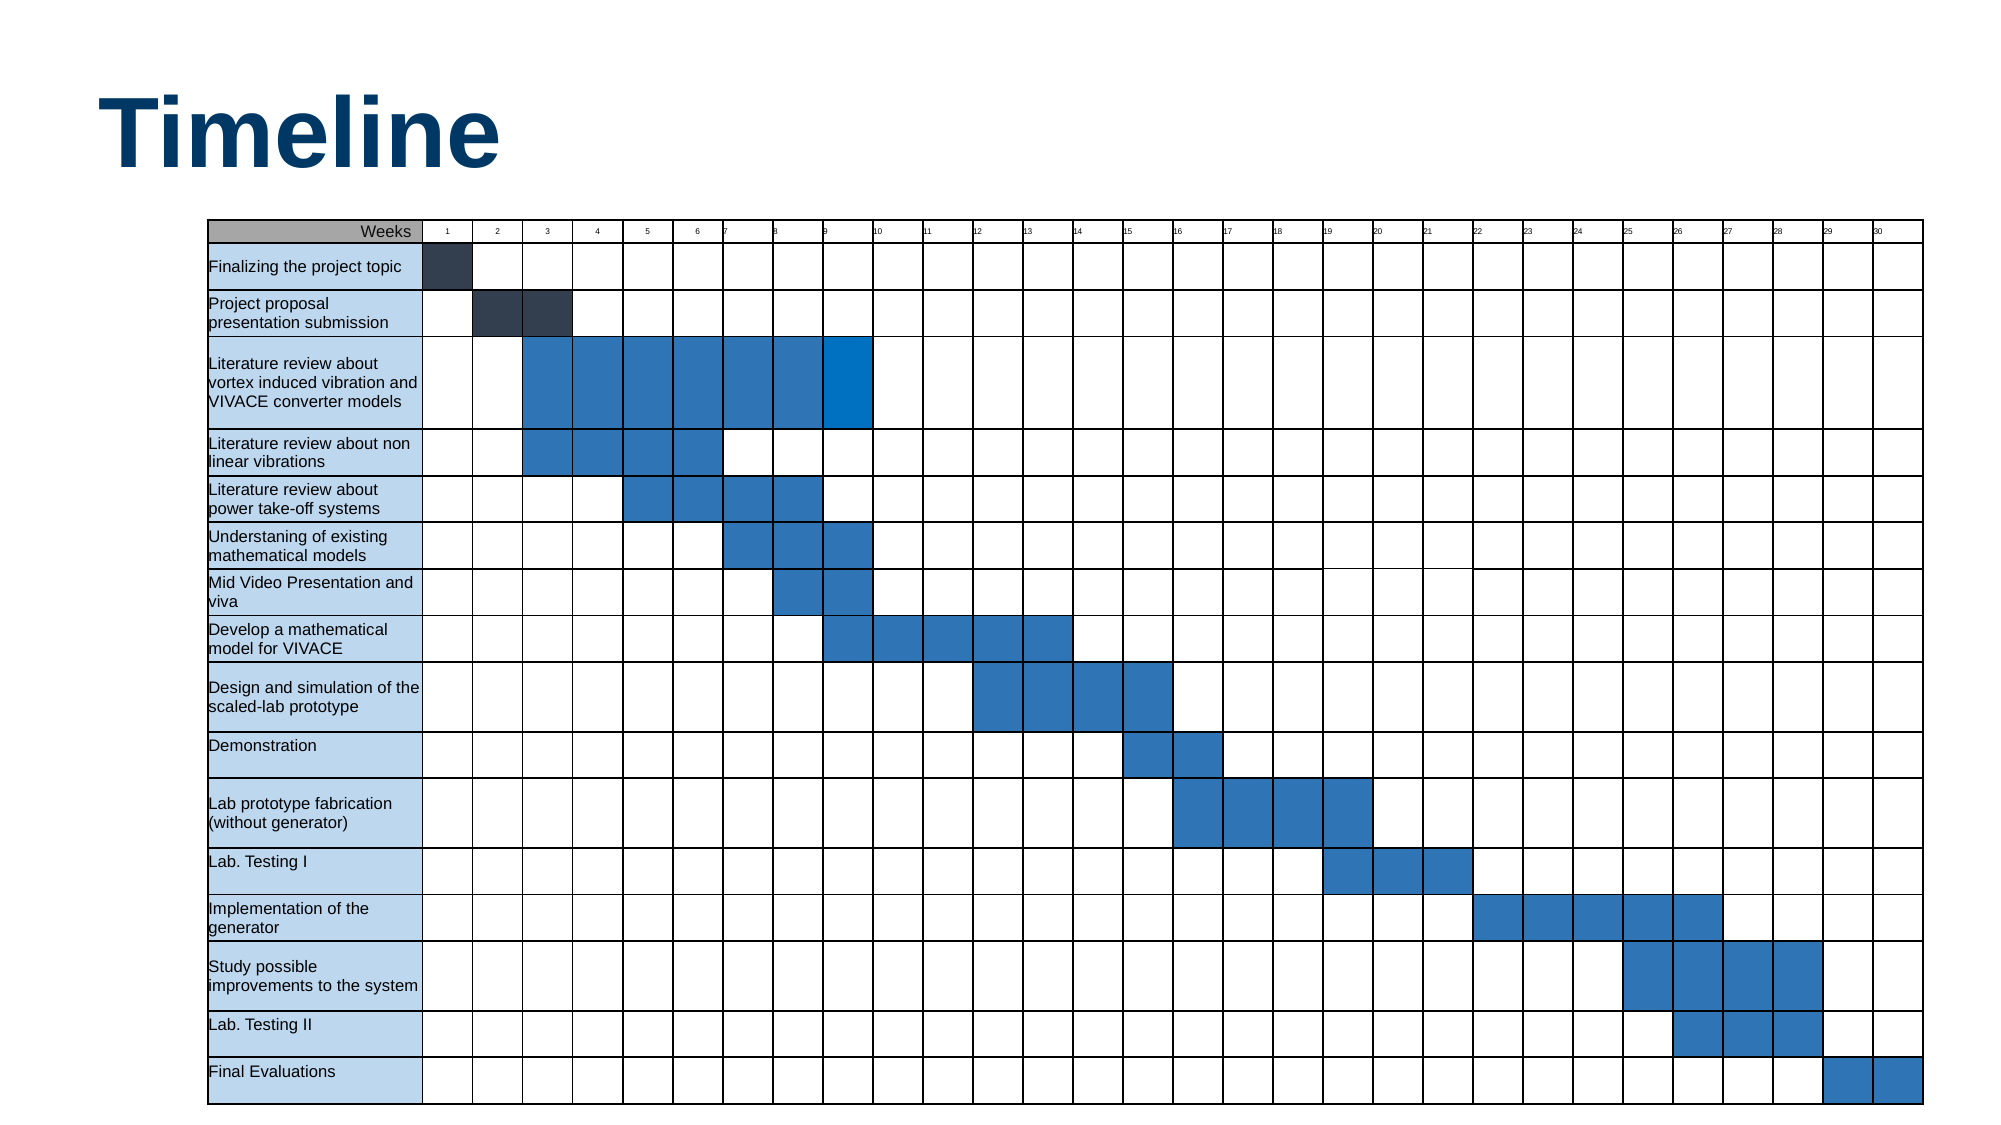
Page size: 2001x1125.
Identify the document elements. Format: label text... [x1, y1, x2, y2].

table_cell [1174, 523, 1222, 568]
table_cell [1074, 291, 1122, 336]
table_cell [724, 663, 772, 731]
table_cell [624, 523, 672, 568]
table_cell [674, 523, 722, 568]
table_header 22 [1474, 221, 1522, 242]
table_cell [824, 1058, 872, 1103]
table_cell [1224, 430, 1272, 475]
table_cell [624, 337, 672, 428]
table_cell [1074, 779, 1122, 847]
table_cell [1274, 895, 1322, 940]
table_cell [423, 477, 472, 521]
table_cell [1624, 570, 1672, 615]
table_cell [1074, 942, 1122, 1010]
table_cell [724, 895, 772, 940]
table_cell [1174, 1058, 1222, 1103]
table_cell [774, 523, 822, 568]
table_cell [1124, 849, 1172, 894]
table_cell Literature review about non linear vibrations [209, 430, 422, 475]
table_cell [473, 477, 522, 521]
table_cell [1724, 1012, 1772, 1056]
table_cell [1174, 1012, 1222, 1056]
table_cell [1674, 733, 1722, 777]
table_header Weeks [209, 221, 422, 242]
table_cell [1574, 1012, 1622, 1056]
table_cell [523, 244, 572, 289]
table_cell [674, 430, 722, 475]
table_cell [674, 779, 722, 847]
table_cell [974, 942, 1022, 1010]
table_cell [1674, 477, 1722, 521]
table_cell [1874, 337, 1922, 428]
table_cell [1374, 523, 1422, 568]
table_cell [1624, 1012, 1672, 1056]
table_cell [624, 849, 672, 894]
table_cell [1424, 337, 1472, 428]
table_cell [473, 779, 522, 847]
table_cell [573, 244, 622, 289]
table_cell [1024, 779, 1072, 847]
table_cell [674, 849, 722, 894]
table_cell [1774, 895, 1822, 940]
table_cell [1574, 523, 1622, 568]
table_cell [423, 244, 472, 289]
table_cell [573, 663, 622, 731]
table_cell [573, 570, 622, 615]
table_cell [1824, 291, 1872, 336]
table_cell [1524, 1012, 1572, 1056]
table_header 28 [1774, 221, 1822, 242]
table_cell [1424, 430, 1472, 475]
table_cell [1374, 733, 1422, 777]
table_cell [874, 477, 922, 521]
table_cell [1074, 244, 1122, 289]
table_cell [1424, 849, 1472, 894]
table_cell [624, 895, 672, 940]
text_box Timeline [83, 59, 709, 195]
table_cell [1674, 663, 1722, 731]
table_cell [674, 1058, 722, 1103]
table_cell [1224, 779, 1272, 847]
table_cell [473, 733, 522, 777]
table_cell [1274, 1058, 1322, 1103]
table_cell [1124, 616, 1172, 661]
table_cell [1024, 244, 1072, 289]
table_cell [473, 430, 522, 475]
table_cell [724, 942, 772, 1010]
table_cell [974, 1058, 1022, 1103]
table_cell [423, 291, 472, 336]
table_cell [573, 523, 622, 568]
table_cell [1674, 523, 1722, 568]
table_cell [1124, 1058, 1172, 1103]
table_cell [974, 895, 1022, 940]
table_cell [1174, 570, 1222, 615]
table_cell [1024, 477, 1072, 521]
table_header 27 [1724, 221, 1772, 242]
table_cell [1474, 477, 1522, 521]
table_cell [824, 477, 872, 521]
table_header 16 [1174, 221, 1222, 242]
table_cell [774, 616, 822, 661]
table_cell [1224, 477, 1272, 521]
table_cell [523, 779, 572, 847]
table_cell [924, 895, 972, 940]
table_cell [1374, 430, 1422, 475]
table_cell [523, 337, 572, 428]
table_cell [1124, 779, 1172, 847]
table_cell [573, 779, 622, 847]
table_cell [573, 1012, 622, 1056]
table_cell [974, 477, 1022, 521]
table_cell [924, 1058, 972, 1103]
table_cell [523, 895, 572, 940]
table_cell [1874, 942, 1922, 1010]
table_cell [1774, 244, 1822, 289]
table_cell [1374, 849, 1422, 894]
table_cell [1174, 942, 1222, 1010]
table_cell [1524, 849, 1572, 894]
table_header 2 [473, 221, 522, 242]
table_cell [624, 291, 672, 336]
table_cell [1874, 291, 1922, 336]
table_cell [423, 779, 472, 847]
table_cell [1824, 895, 1872, 940]
table_cell [974, 779, 1022, 847]
table_cell [874, 523, 922, 568]
table_header 15 [1124, 221, 1172, 242]
table_cell [624, 779, 672, 847]
table_cell [1124, 477, 1172, 521]
table_cell [1624, 291, 1672, 336]
table_cell [874, 663, 922, 731]
table_cell [1774, 942, 1822, 1010]
table_cell [1324, 430, 1372, 475]
table_cell [1524, 430, 1572, 475]
table_cell [423, 570, 472, 615]
table_cell [1374, 244, 1422, 289]
table_cell [1224, 570, 1272, 615]
table_cell [1324, 291, 1372, 336]
table_header 11 [924, 221, 972, 242]
table_cell [1824, 477, 1872, 521]
table_cell [1574, 430, 1622, 475]
table_cell [1024, 523, 1072, 568]
table_cell [974, 849, 1022, 894]
table_cell [924, 244, 972, 289]
table_cell [1574, 477, 1622, 521]
table_header 12 [974, 221, 1022, 242]
table_cell [1874, 523, 1922, 568]
table_cell [473, 942, 522, 1010]
table_cell [874, 430, 922, 475]
table_cell [573, 337, 622, 428]
table_cell [874, 942, 922, 1010]
table_cell [1174, 895, 1222, 940]
table_cell [1424, 523, 1472, 568]
table_cell [1674, 291, 1722, 336]
table_cell [824, 849, 872, 894]
table_cell [924, 291, 972, 336]
table_cell [473, 895, 522, 940]
table_cell [1074, 849, 1122, 894]
table_cell [624, 1058, 672, 1103]
table_cell [473, 337, 522, 428]
table_cell [1774, 570, 1822, 615]
table_cell [1124, 1012, 1172, 1056]
table_cell [473, 849, 522, 894]
table_cell [1474, 895, 1522, 940]
table_cell [774, 1058, 822, 1103]
table_cell [1874, 663, 1922, 731]
table_cell [1574, 337, 1622, 428]
table_cell [874, 1058, 922, 1103]
table_cell [1624, 616, 1672, 661]
table_cell [674, 244, 722, 289]
table_cell [1424, 779, 1472, 847]
table_cell Demonstration [209, 733, 422, 777]
table_cell [1024, 895, 1072, 940]
table_cell [1774, 779, 1822, 847]
table_cell [1374, 779, 1422, 847]
table_cell [1224, 244, 1272, 289]
table_cell [1724, 477, 1772, 521]
table_cell [924, 849, 972, 894]
table_cell [874, 337, 922, 428]
table_header 9 [824, 221, 872, 242]
table_header 8 [774, 221, 822, 242]
table_cell [1374, 895, 1422, 940]
table_cell [1474, 1012, 1522, 1056]
table_cell [1424, 569, 1472, 615]
table_cell [1774, 523, 1822, 568]
table_cell [1574, 895, 1622, 940]
table_cell [573, 477, 622, 521]
table_cell [1174, 337, 1222, 428]
table_cell [423, 337, 472, 428]
table_cell [724, 523, 772, 568]
table_cell [924, 1012, 972, 1056]
table_cell [674, 1012, 722, 1056]
table_cell [624, 733, 672, 777]
table_cell [874, 616, 922, 661]
table_cell [1574, 570, 1622, 615]
table_cell [523, 477, 572, 521]
table_cell [1224, 1058, 1272, 1103]
table_cell [1324, 569, 1372, 615]
table_cell [924, 663, 972, 731]
table_header 29 [1824, 221, 1872, 242]
table_cell [1874, 733, 1922, 777]
table_cell [624, 244, 672, 289]
table_cell [1024, 1012, 1072, 1056]
table_cell [1024, 337, 1072, 428]
table_cell [1624, 733, 1672, 777]
table_cell [473, 1058, 522, 1103]
table_cell [1174, 291, 1222, 336]
table_cell Literature review about vortex induced vibration and VIVACE converter models [209, 337, 422, 428]
table_cell [1474, 849, 1522, 894]
table_cell [674, 663, 722, 731]
table_cell [674, 477, 722, 521]
table_cell [1024, 430, 1072, 475]
table_cell [1674, 1012, 1722, 1056]
table_cell [824, 430, 872, 475]
table_cell Design and simulation of the scaled-lab prototype [209, 663, 422, 731]
table_cell Understaning of existing mathematical models [209, 523, 422, 568]
table_cell [1274, 1012, 1322, 1056]
table_cell [924, 942, 972, 1010]
table_cell [1474, 779, 1522, 847]
table_cell [824, 244, 872, 289]
table_cell [624, 1012, 672, 1056]
table_cell [724, 1058, 772, 1103]
table_cell [974, 663, 1022, 731]
table_cell [1824, 337, 1872, 428]
table_cell [774, 895, 822, 940]
table_cell [974, 1012, 1022, 1056]
table_cell [824, 291, 872, 336]
table_cell [774, 942, 822, 1010]
table_cell [1524, 942, 1572, 1010]
table_cell [674, 942, 722, 1010]
table_cell [1824, 663, 1872, 731]
table_cell Lab. Testing I [209, 849, 422, 894]
table_cell [1424, 244, 1472, 289]
table_cell [1624, 849, 1672, 894]
table_cell [974, 523, 1022, 568]
table_cell [724, 849, 772, 894]
table_cell [824, 942, 872, 1010]
table_cell [1674, 570, 1722, 615]
table_cell [1224, 337, 1272, 428]
table_cell [1024, 942, 1072, 1010]
table_cell [724, 616, 772, 661]
table_cell [1724, 849, 1772, 894]
table_cell [1424, 895, 1472, 940]
table_cell [924, 477, 972, 521]
table_cell [1324, 733, 1372, 777]
table_cell [824, 779, 872, 847]
table_cell [1624, 523, 1672, 568]
table_cell [423, 895, 472, 940]
table_cell [523, 733, 572, 777]
table_cell [523, 570, 572, 615]
table_cell [423, 733, 472, 777]
table_cell [1674, 244, 1722, 289]
table_cell [774, 570, 822, 615]
table_cell [1524, 663, 1572, 731]
table_cell [1574, 733, 1622, 777]
table_cell [1874, 779, 1922, 847]
table_cell [423, 616, 472, 661]
table_cell [473, 523, 522, 568]
table_cell [1024, 663, 1072, 731]
table_cell [874, 849, 922, 894]
table_cell [1374, 616, 1422, 661]
table_cell [1074, 616, 1122, 661]
table_cell [674, 616, 722, 661]
table_cell [774, 1012, 822, 1056]
table_cell [1724, 616, 1772, 661]
table_cell [1224, 1012, 1272, 1056]
table_cell [1874, 1058, 1922, 1103]
table_cell [1174, 849, 1222, 894]
table_cell [1724, 570, 1772, 615]
table_cell [1674, 337, 1722, 428]
table_cell [674, 895, 722, 940]
table_cell [1274, 291, 1322, 336]
table_cell [924, 616, 972, 661]
table_cell Lab. Testing II [209, 1012, 422, 1056]
table_cell [1174, 733, 1222, 777]
table_cell [1474, 570, 1522, 615]
table_cell Literature review about power take-off systems [209, 477, 422, 521]
table_cell [774, 430, 822, 475]
table_cell [1224, 733, 1272, 777]
table_cell [974, 733, 1022, 777]
table_cell [774, 663, 822, 731]
table_cell [824, 523, 872, 568]
table_cell [1224, 663, 1272, 731]
table_cell [1324, 616, 1372, 661]
table_cell [1674, 942, 1722, 1010]
table_cell [1824, 779, 1872, 847]
table_cell [473, 244, 522, 289]
table_header 21 [1424, 221, 1472, 242]
table_cell [774, 337, 822, 428]
table_cell [1674, 895, 1722, 940]
table_header 7 [724, 221, 772, 242]
table_cell [724, 291, 772, 336]
table_cell [423, 1012, 472, 1056]
table_cell [1424, 733, 1472, 777]
table_cell [1224, 291, 1272, 336]
table_cell [1474, 616, 1522, 661]
table_cell [523, 849, 572, 894]
table_cell [724, 570, 772, 615]
table_cell [1024, 733, 1072, 777]
table_header 6 [674, 221, 722, 242]
table_cell [1524, 523, 1572, 568]
table_cell [1374, 1058, 1422, 1103]
table_cell [423, 523, 472, 568]
table_cell [1724, 1058, 1772, 1103]
table_cell [1724, 430, 1772, 475]
table_cell [1074, 430, 1122, 475]
table_cell [1474, 523, 1522, 568]
table_cell [1824, 1012, 1872, 1056]
table_cell [1624, 942, 1672, 1010]
table_cell [1674, 1058, 1722, 1103]
table_cell [523, 523, 572, 568]
table_cell [1474, 244, 1522, 289]
table_cell [573, 616, 622, 661]
table_cell [1274, 616, 1322, 661]
table_cell [1824, 430, 1872, 475]
table_cell [1774, 849, 1822, 894]
table_header 17 [1224, 221, 1272, 242]
table_cell [1324, 779, 1372, 847]
table_cell [1324, 942, 1372, 1010]
table_cell [1124, 430, 1172, 475]
table_header 14 [1074, 221, 1122, 242]
table_cell [573, 291, 622, 336]
table_header 1 [423, 221, 472, 242]
table_cell [824, 663, 872, 731]
table_cell [1174, 244, 1222, 289]
table_cell [974, 291, 1022, 336]
table_cell [1824, 244, 1872, 289]
table_cell [1874, 244, 1922, 289]
table_cell [624, 663, 672, 731]
table_cell [1374, 1012, 1422, 1056]
table_cell [724, 779, 772, 847]
table_cell [874, 779, 922, 847]
table_cell [473, 663, 522, 731]
table_cell [774, 849, 822, 894]
table_cell [674, 291, 722, 336]
table_cell [874, 244, 922, 289]
table_cell [974, 337, 1022, 428]
table_cell [1874, 895, 1922, 940]
table_cell [674, 570, 722, 615]
table_cell [473, 1012, 522, 1056]
table_cell [1124, 895, 1172, 940]
table_cell [724, 337, 772, 428]
table_cell [1474, 291, 1522, 336]
table_cell [774, 291, 822, 336]
table_cell [724, 477, 772, 521]
table_cell [624, 616, 672, 661]
table_cell [1074, 523, 1122, 568]
table_cell [1124, 570, 1172, 615]
table_cell [1274, 942, 1322, 1010]
table_cell [1674, 779, 1722, 847]
table_cell [1574, 616, 1622, 661]
table_cell [824, 1012, 872, 1056]
table_cell [1124, 291, 1172, 336]
table_cell [1774, 337, 1822, 428]
table_cell [1574, 291, 1622, 336]
table_cell [1724, 244, 1772, 289]
table_cell [874, 895, 922, 940]
table_cell [1674, 849, 1722, 894]
table_cell [1124, 942, 1172, 1010]
table_cell [1624, 244, 1672, 289]
table_cell [1874, 849, 1922, 894]
table_cell [1274, 779, 1322, 847]
table_cell [1124, 244, 1172, 289]
table_cell [1424, 1012, 1472, 1056]
table_cell [1374, 569, 1422, 615]
table_cell [1024, 570, 1072, 615]
table_cell [1724, 663, 1772, 731]
table_cell [573, 1058, 622, 1103]
table_cell [1224, 895, 1272, 940]
table_cell [1274, 849, 1322, 894]
table_cell [1074, 477, 1122, 521]
table_header 20 [1374, 221, 1422, 242]
table_cell [1074, 570, 1122, 615]
table_cell [423, 430, 472, 475]
table_header 18 [1274, 221, 1322, 242]
table_cell [1624, 430, 1672, 475]
table_cell [874, 1012, 922, 1056]
table_cell [924, 430, 972, 475]
table_cell [1424, 1058, 1472, 1103]
table_cell [1074, 895, 1122, 940]
table_cell [774, 733, 822, 777]
table_cell [1274, 523, 1322, 568]
table_cell [724, 1012, 772, 1056]
table_cell [974, 570, 1022, 615]
table_cell [423, 849, 472, 894]
table_cell [1274, 663, 1322, 731]
table_cell [1074, 663, 1122, 731]
table_cell [1574, 663, 1622, 731]
table_header 23 [1524, 221, 1572, 242]
table_cell [1324, 849, 1372, 894]
table_cell [1074, 1058, 1122, 1103]
table_cell Study possible improvements to the system [209, 942, 422, 1010]
table_cell [774, 477, 822, 521]
table_cell [1274, 570, 1322, 615]
table_cell [674, 337, 722, 428]
table_cell [1524, 477, 1572, 521]
table_cell [824, 337, 872, 428]
table_cell [1324, 663, 1372, 731]
table_cell [1474, 1058, 1522, 1103]
table_cell [1874, 477, 1922, 521]
table_cell [1274, 733, 1322, 777]
table_header 3 [523, 221, 572, 242]
table_cell [1724, 895, 1772, 940]
table_cell [1624, 1058, 1672, 1103]
table_cell [1824, 733, 1872, 777]
table_cell [1324, 1012, 1372, 1056]
table_cell [1874, 570, 1922, 615]
table_cell [1474, 942, 1522, 1010]
table_cell [1474, 733, 1522, 777]
table_header 24 [1574, 221, 1622, 242]
table_cell [1324, 895, 1372, 940]
table_cell [1374, 337, 1422, 428]
table_cell [423, 942, 472, 1010]
table_cell [1224, 849, 1272, 894]
table_cell [874, 291, 922, 336]
table_cell [1574, 244, 1622, 289]
table_cell [1024, 1058, 1072, 1103]
table_header 26 [1674, 221, 1722, 242]
table_cell [824, 895, 872, 940]
table_cell [774, 244, 822, 289]
table_cell [624, 430, 672, 475]
table_cell [724, 733, 772, 777]
table_cell [924, 779, 972, 847]
table_cell [1224, 942, 1272, 1010]
table_cell [874, 733, 922, 777]
table_cell [1124, 663, 1172, 731]
table_cell [523, 1058, 572, 1103]
table_cell [1324, 337, 1372, 428]
table_cell Finalizing the project topic [209, 244, 422, 289]
table_cell [1024, 616, 1072, 661]
table_cell [1274, 430, 1322, 475]
table_cell [874, 570, 922, 615]
table_cell [523, 663, 572, 731]
table_cell [1524, 1058, 1572, 1103]
table_cell [1774, 477, 1822, 521]
table_cell [1724, 733, 1772, 777]
table_cell [1524, 570, 1572, 615]
table_cell [624, 477, 672, 521]
table_cell [1424, 942, 1472, 1010]
table_cell [974, 430, 1022, 475]
table_cell [1524, 291, 1572, 336]
table_cell [1624, 895, 1672, 940]
table_header 4 [573, 221, 622, 242]
table_cell [974, 616, 1022, 661]
table_cell [1524, 779, 1572, 847]
table_cell [1174, 616, 1222, 661]
table_cell [1774, 1012, 1822, 1056]
table_cell [924, 733, 972, 777]
table_cell [724, 244, 772, 289]
table_cell [824, 733, 872, 777]
table_cell [1274, 337, 1322, 428]
table_cell [523, 616, 572, 661]
table_cell [624, 942, 672, 1010]
table_cell [1824, 616, 1872, 661]
table_cell [573, 733, 622, 777]
table_cell [1574, 849, 1622, 894]
table_cell [1124, 733, 1172, 777]
table_cell [1324, 1058, 1372, 1103]
table_cell [1774, 733, 1822, 777]
table_cell [1174, 477, 1222, 521]
table_cell [1324, 477, 1372, 521]
table_cell [473, 570, 522, 615]
table_cell [523, 942, 572, 1010]
table_cell [924, 523, 972, 568]
table_cell [1474, 663, 1522, 731]
table_cell [1624, 477, 1672, 521]
table_cell [1324, 244, 1372, 289]
table_cell [1024, 291, 1072, 336]
table_cell [523, 1012, 572, 1056]
table_cell [1574, 779, 1622, 847]
table_cell [473, 616, 522, 661]
table_cell [1824, 570, 1872, 615]
table_cell [1624, 779, 1672, 847]
table_cell [1374, 942, 1422, 1010]
table_cell [1674, 430, 1722, 475]
table_cell [1524, 337, 1572, 428]
table_cell Mid Video Presentation and viva [209, 570, 422, 615]
table_cell Implementation of the generator [209, 895, 422, 940]
table_cell [523, 291, 572, 336]
table_cell [1374, 663, 1422, 731]
table_cell [1174, 779, 1222, 847]
table_cell [824, 616, 872, 661]
table_cell [1624, 337, 1672, 428]
table_cell [1074, 733, 1122, 777]
table_cell [1424, 477, 1472, 521]
table_cell [1124, 337, 1172, 428]
table_cell [1624, 663, 1672, 731]
table_cell [1724, 779, 1772, 847]
table_cell [1374, 477, 1422, 521]
table_header 30 [1874, 221, 1922, 242]
table_cell [523, 430, 572, 475]
table_cell [573, 942, 622, 1010]
table_cell [1674, 616, 1722, 661]
table_header 13 [1024, 221, 1072, 242]
table_cell [1174, 663, 1222, 731]
table_cell [1474, 430, 1522, 475]
table_cell [1274, 477, 1322, 521]
table_cell [1474, 337, 1522, 428]
table_cell [1724, 523, 1772, 568]
table_cell [1124, 523, 1172, 568]
table_cell [1524, 616, 1572, 661]
table_cell [1774, 616, 1822, 661]
table_cell Project proposal presentation submission [209, 291, 422, 336]
table_header 10 [874, 221, 922, 242]
table_cell [724, 430, 772, 475]
table_cell [924, 570, 972, 615]
table_cell [1774, 430, 1822, 475]
table_cell [1274, 244, 1322, 289]
table_cell [1224, 523, 1272, 568]
table_cell [1724, 337, 1772, 428]
table_cell [473, 291, 522, 336]
table_cell [1424, 663, 1472, 731]
table_cell [573, 849, 622, 894]
table_header 25 [1624, 221, 1672, 242]
table_cell [1774, 663, 1822, 731]
table_cell [423, 1058, 472, 1103]
table_cell [1824, 849, 1872, 894]
table_cell [924, 337, 972, 428]
table_cell [1724, 942, 1772, 1010]
table_cell Lab prototype fabrication (without generator) [209, 779, 422, 847]
table_cell [1774, 1058, 1822, 1103]
table_cell [1574, 1058, 1622, 1103]
table_header 19 [1324, 221, 1372, 242]
table_cell Final Evaluations [209, 1058, 422, 1103]
table_cell [624, 570, 672, 615]
table_cell [1324, 523, 1372, 568]
table_cell [1174, 430, 1222, 475]
table_cell [1524, 244, 1572, 289]
table_cell [1424, 616, 1472, 661]
table_cell [1874, 430, 1922, 475]
table_cell [1824, 1058, 1872, 1103]
table_cell [774, 779, 822, 847]
table_cell [1824, 523, 1872, 568]
table_cell [1874, 1012, 1922, 1056]
table_header 5 [624, 221, 672, 242]
table_cell [974, 244, 1022, 289]
table_cell [1424, 291, 1472, 336]
table_cell [1824, 942, 1872, 1010]
table_cell [1024, 849, 1072, 894]
table_cell [674, 733, 722, 777]
table_cell Develop a mathematical model for VIVACE [209, 616, 422, 661]
table_cell [824, 570, 872, 615]
table_cell [1524, 895, 1572, 940]
table_cell [1524, 733, 1572, 777]
table_cell [1074, 1012, 1122, 1056]
table_cell [1574, 942, 1622, 1010]
table_cell [423, 663, 472, 731]
table_cell [1224, 616, 1272, 661]
table_cell [1374, 291, 1422, 336]
table_cell [1074, 337, 1122, 428]
table_cell [573, 895, 622, 940]
table_cell [1774, 291, 1822, 336]
table_cell [573, 430, 622, 475]
table_cell [1724, 291, 1772, 336]
table_cell [1874, 616, 1922, 661]
